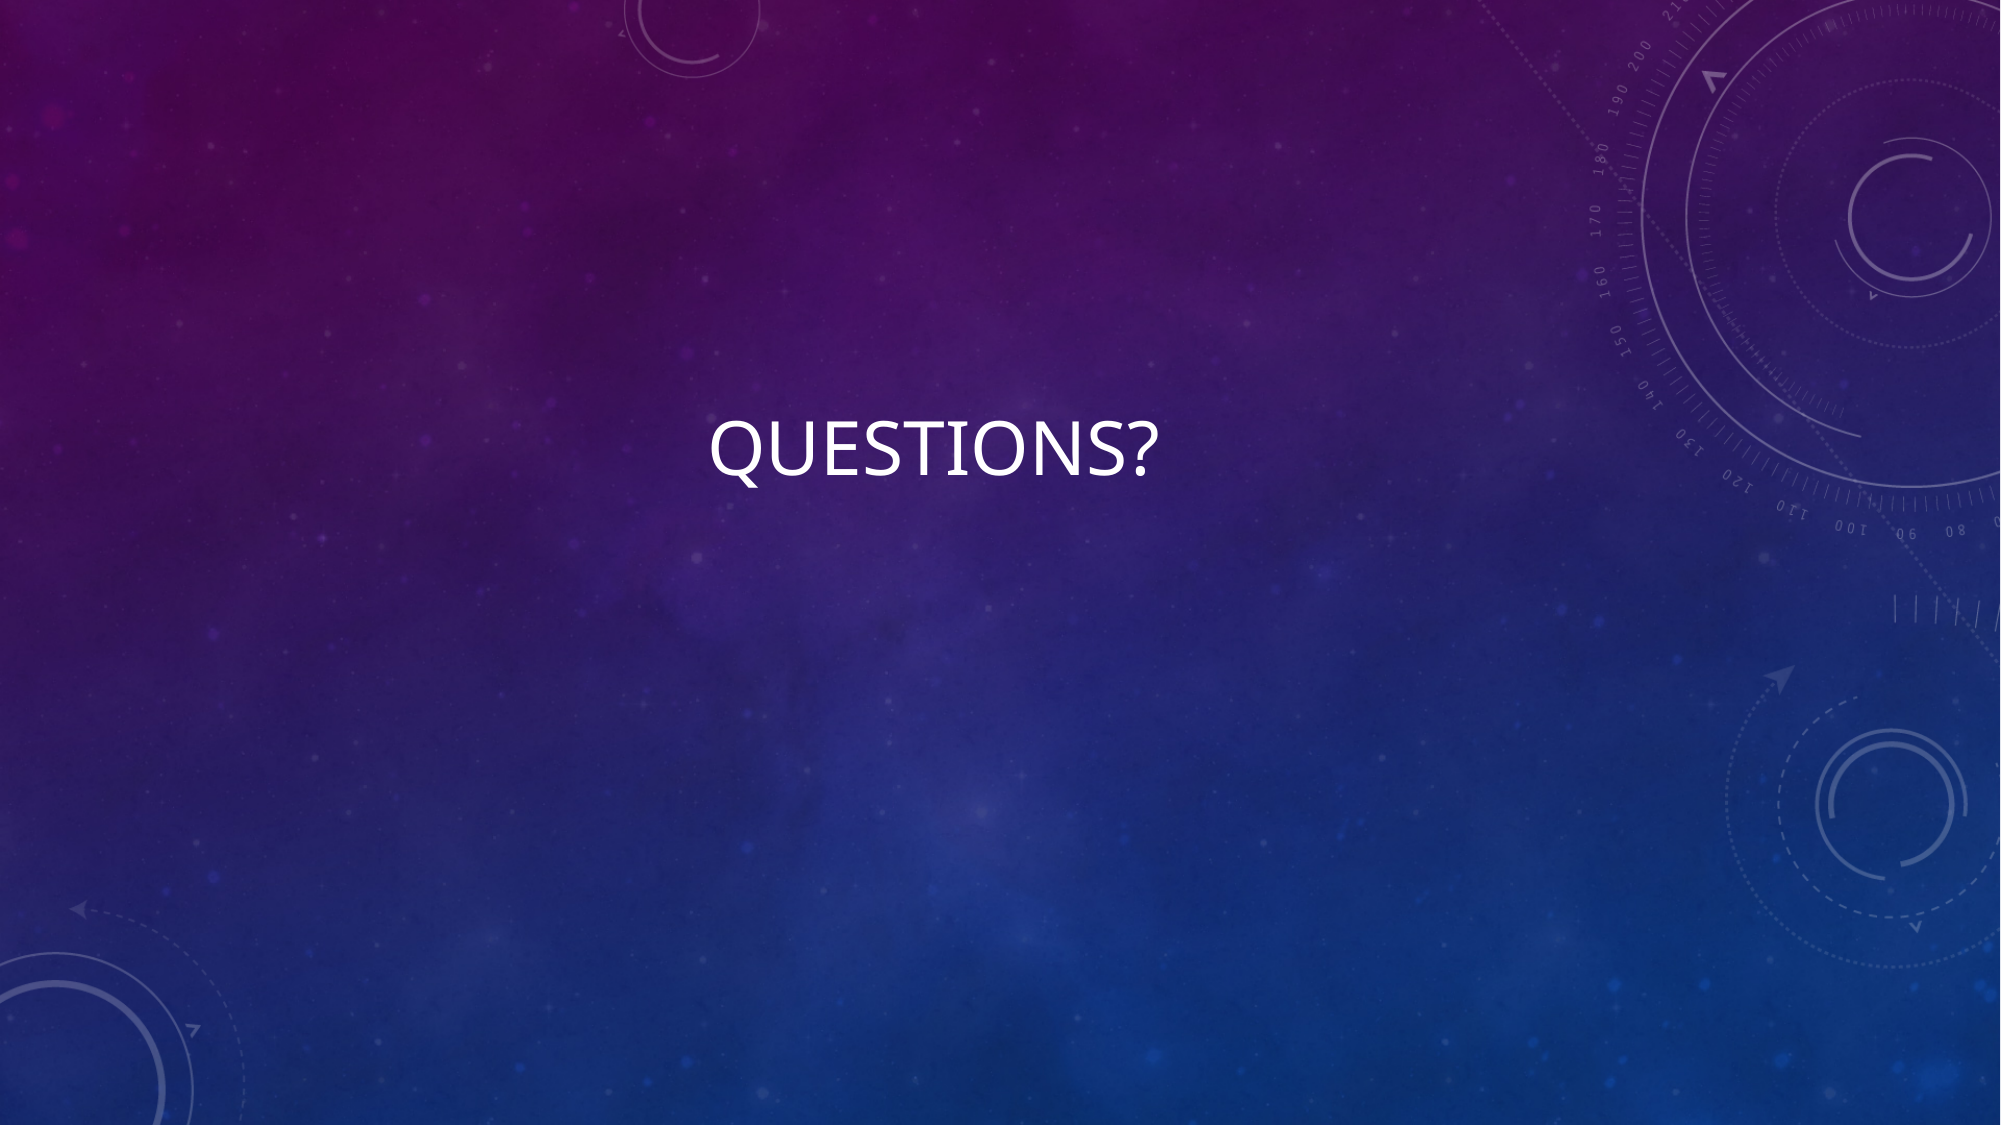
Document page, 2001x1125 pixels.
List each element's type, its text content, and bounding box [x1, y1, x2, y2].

picture [0, 0, 2001, 1125]
title Questions? [112, 99, 1775, 792]
